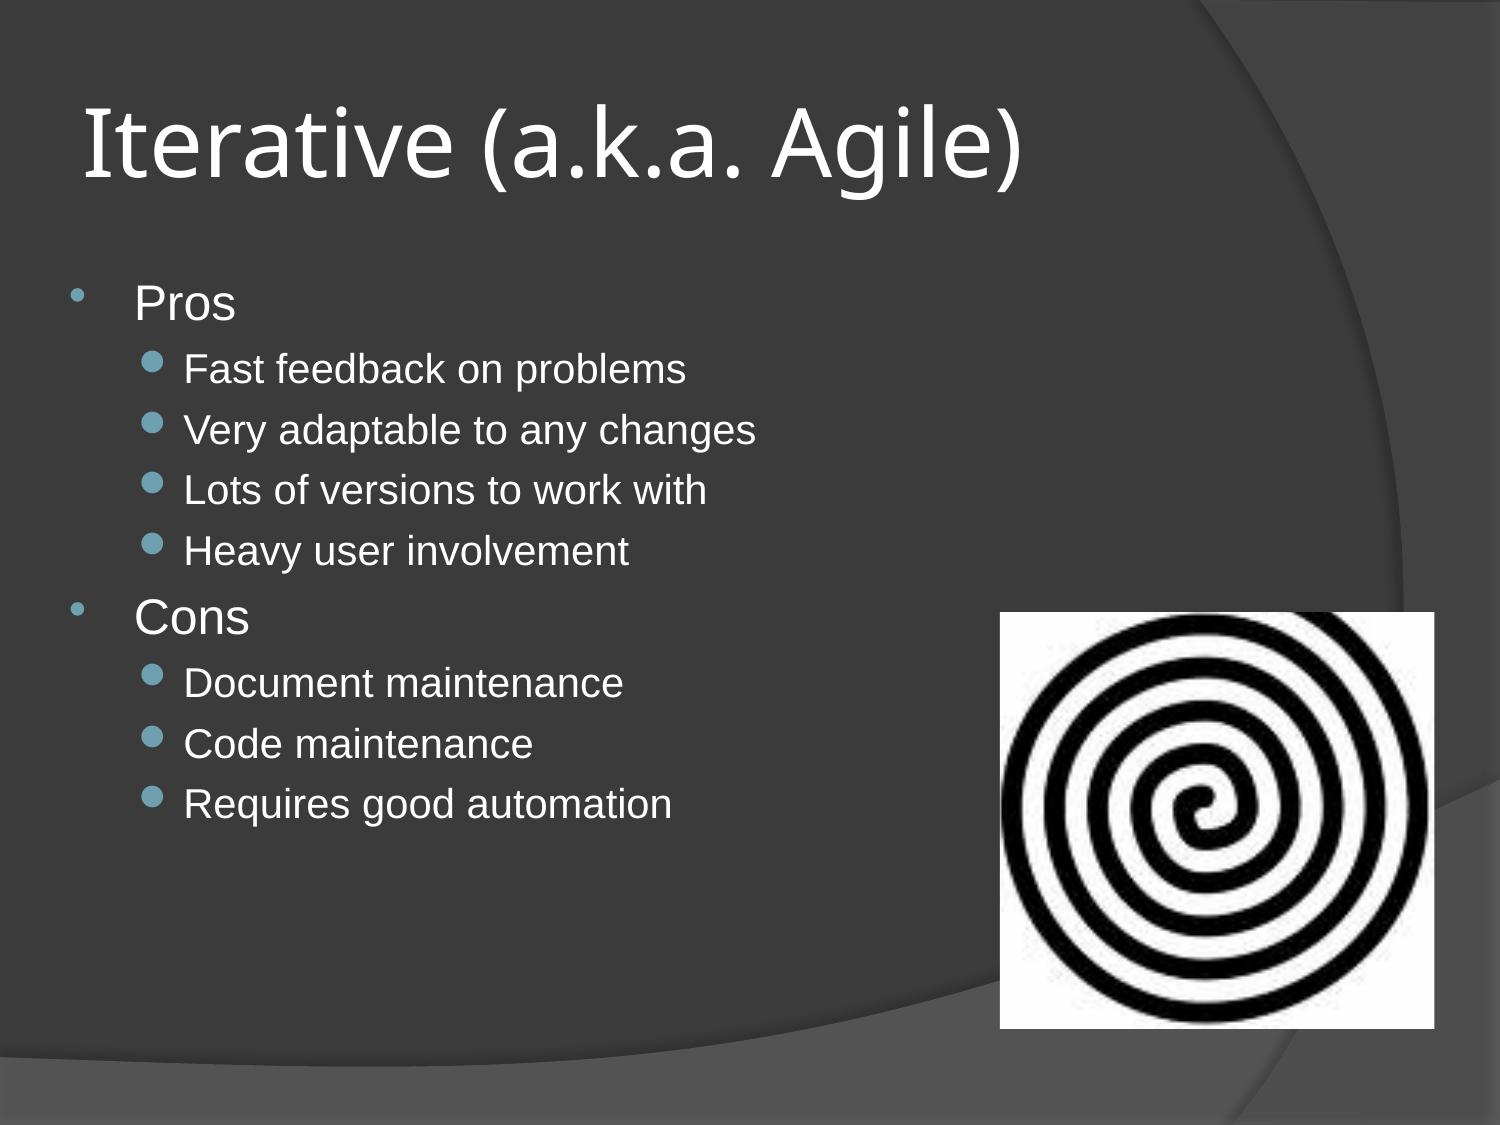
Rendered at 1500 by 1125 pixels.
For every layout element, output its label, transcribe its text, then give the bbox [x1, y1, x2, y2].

list Pros Fast feedback on problems Very adaptable to any changes Lots of versions to work with Heavy user involvement Cons Document maintenance Code maintenance Requires good automation [50, 275, 1445, 1025]
picture [999, 612, 1435, 1030]
title Iterative (a.k.a. Agile) [75, 45, 1300, 233]
